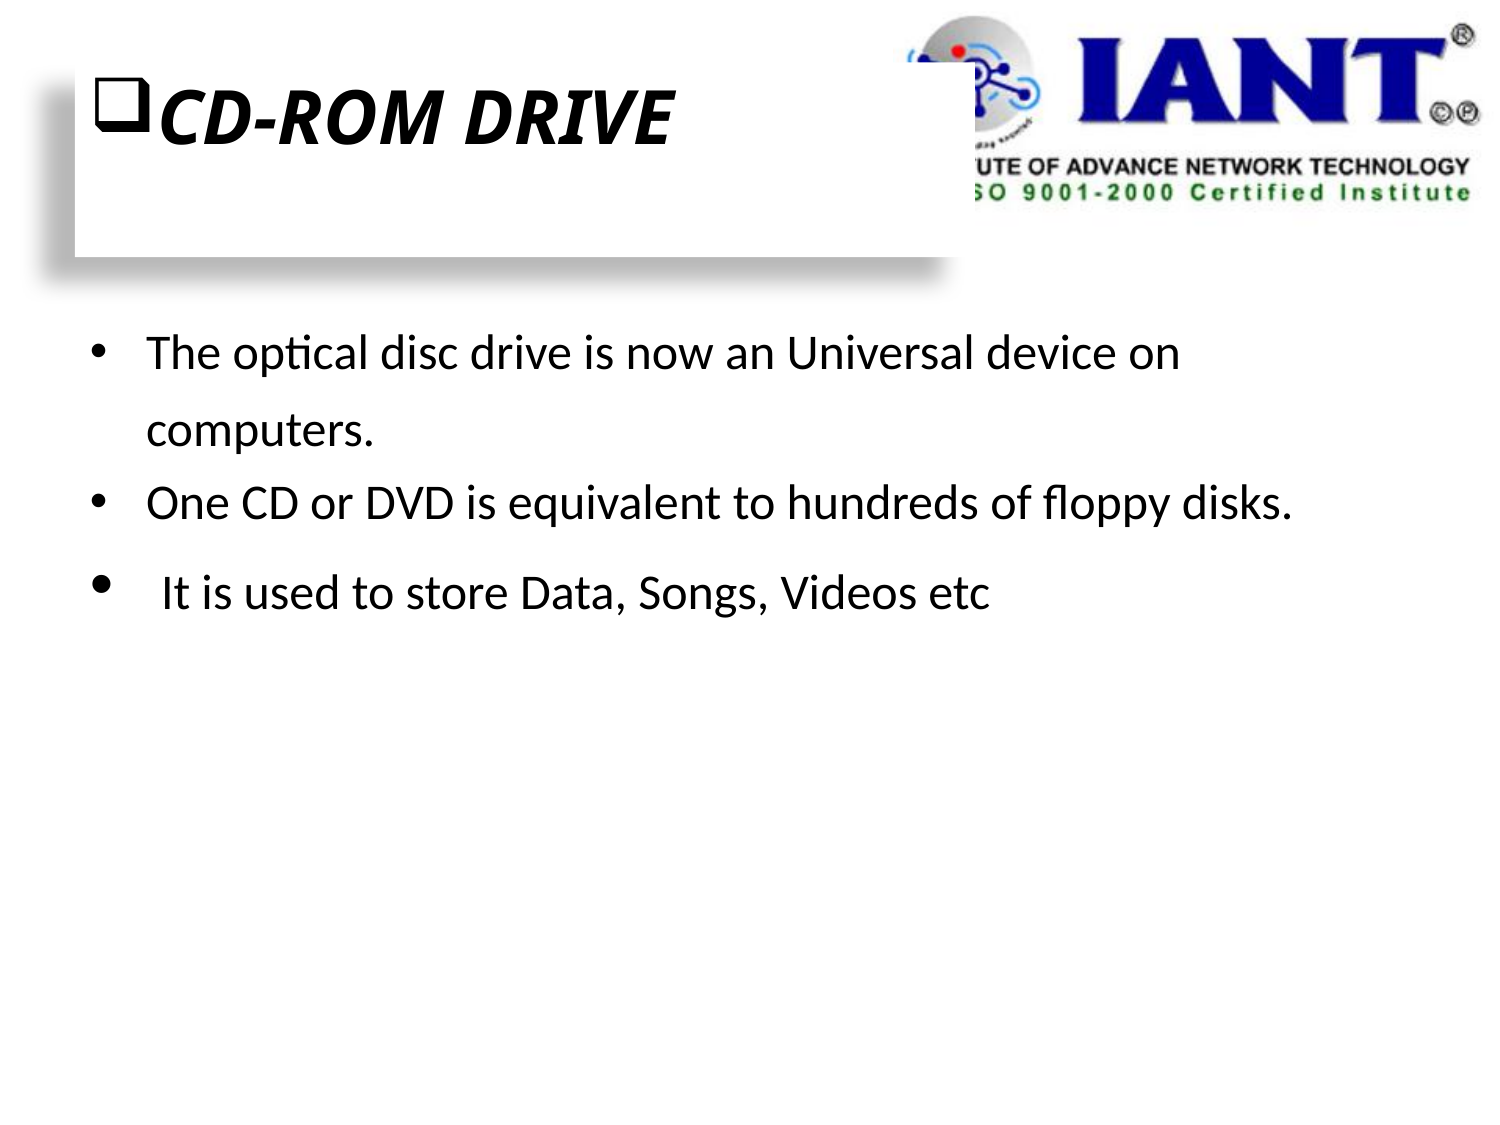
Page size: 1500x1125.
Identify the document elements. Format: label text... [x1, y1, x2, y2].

picture [893, 0, 1500, 230]
text_box The optical disc drive is now an Universal device on computers. One CD or DVD is equivalent to hundreds of floppy disks. It is used to store Data, Songs, Videos etc [74, 312, 1425, 1055]
text_box CD-ROM DRIVE [73, 60, 977, 259]
